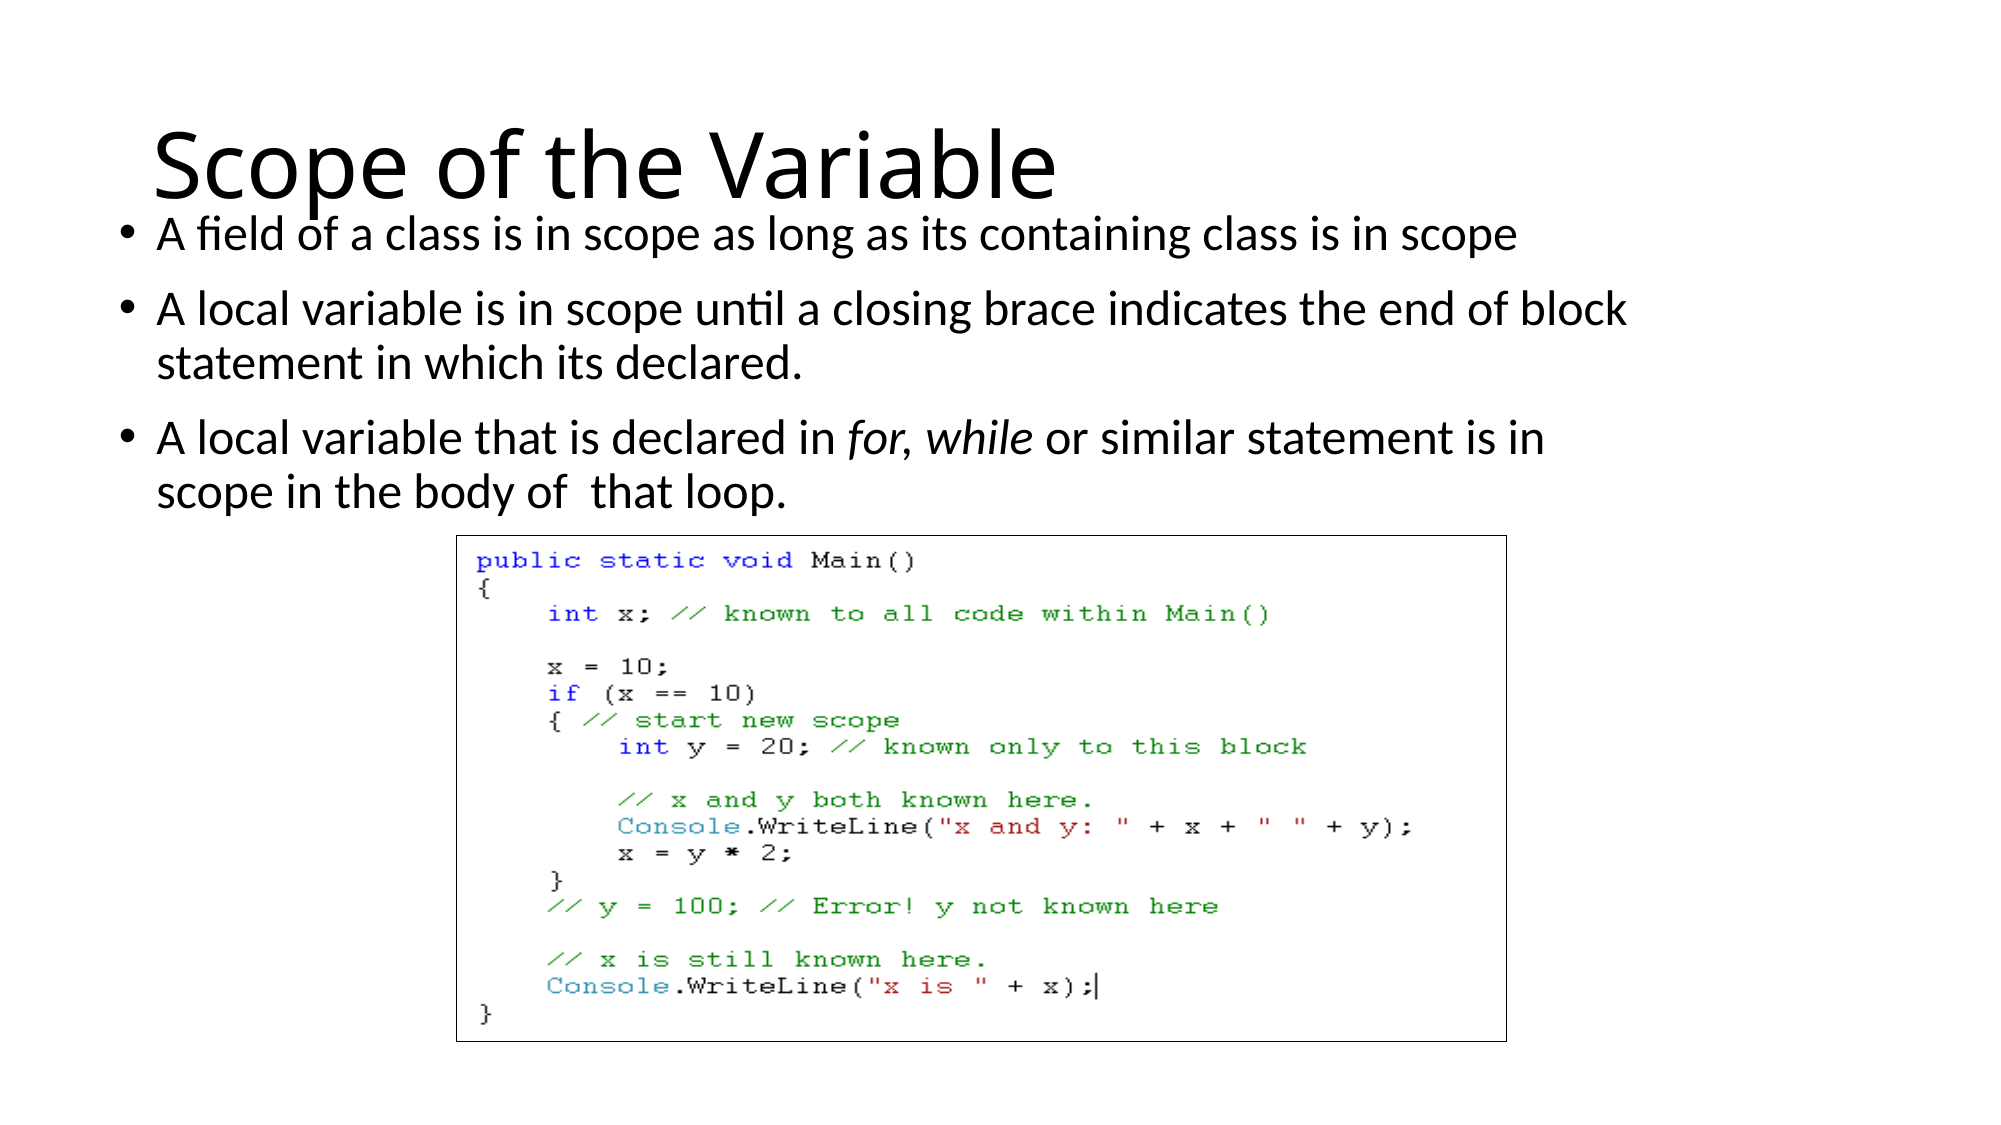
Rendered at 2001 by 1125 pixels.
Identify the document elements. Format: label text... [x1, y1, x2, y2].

list A field of a class is in scope as long as its containing class is in scope A local variable is in scope until a closing brace indicates the end of block statement in which its declared. A local variable that is declared in for, while or similar statement is in scope in the body of that loop. [104, 200, 1675, 1063]
title Scope of the Variable [137, 59, 1863, 278]
picture [455, 535, 1506, 1042]
